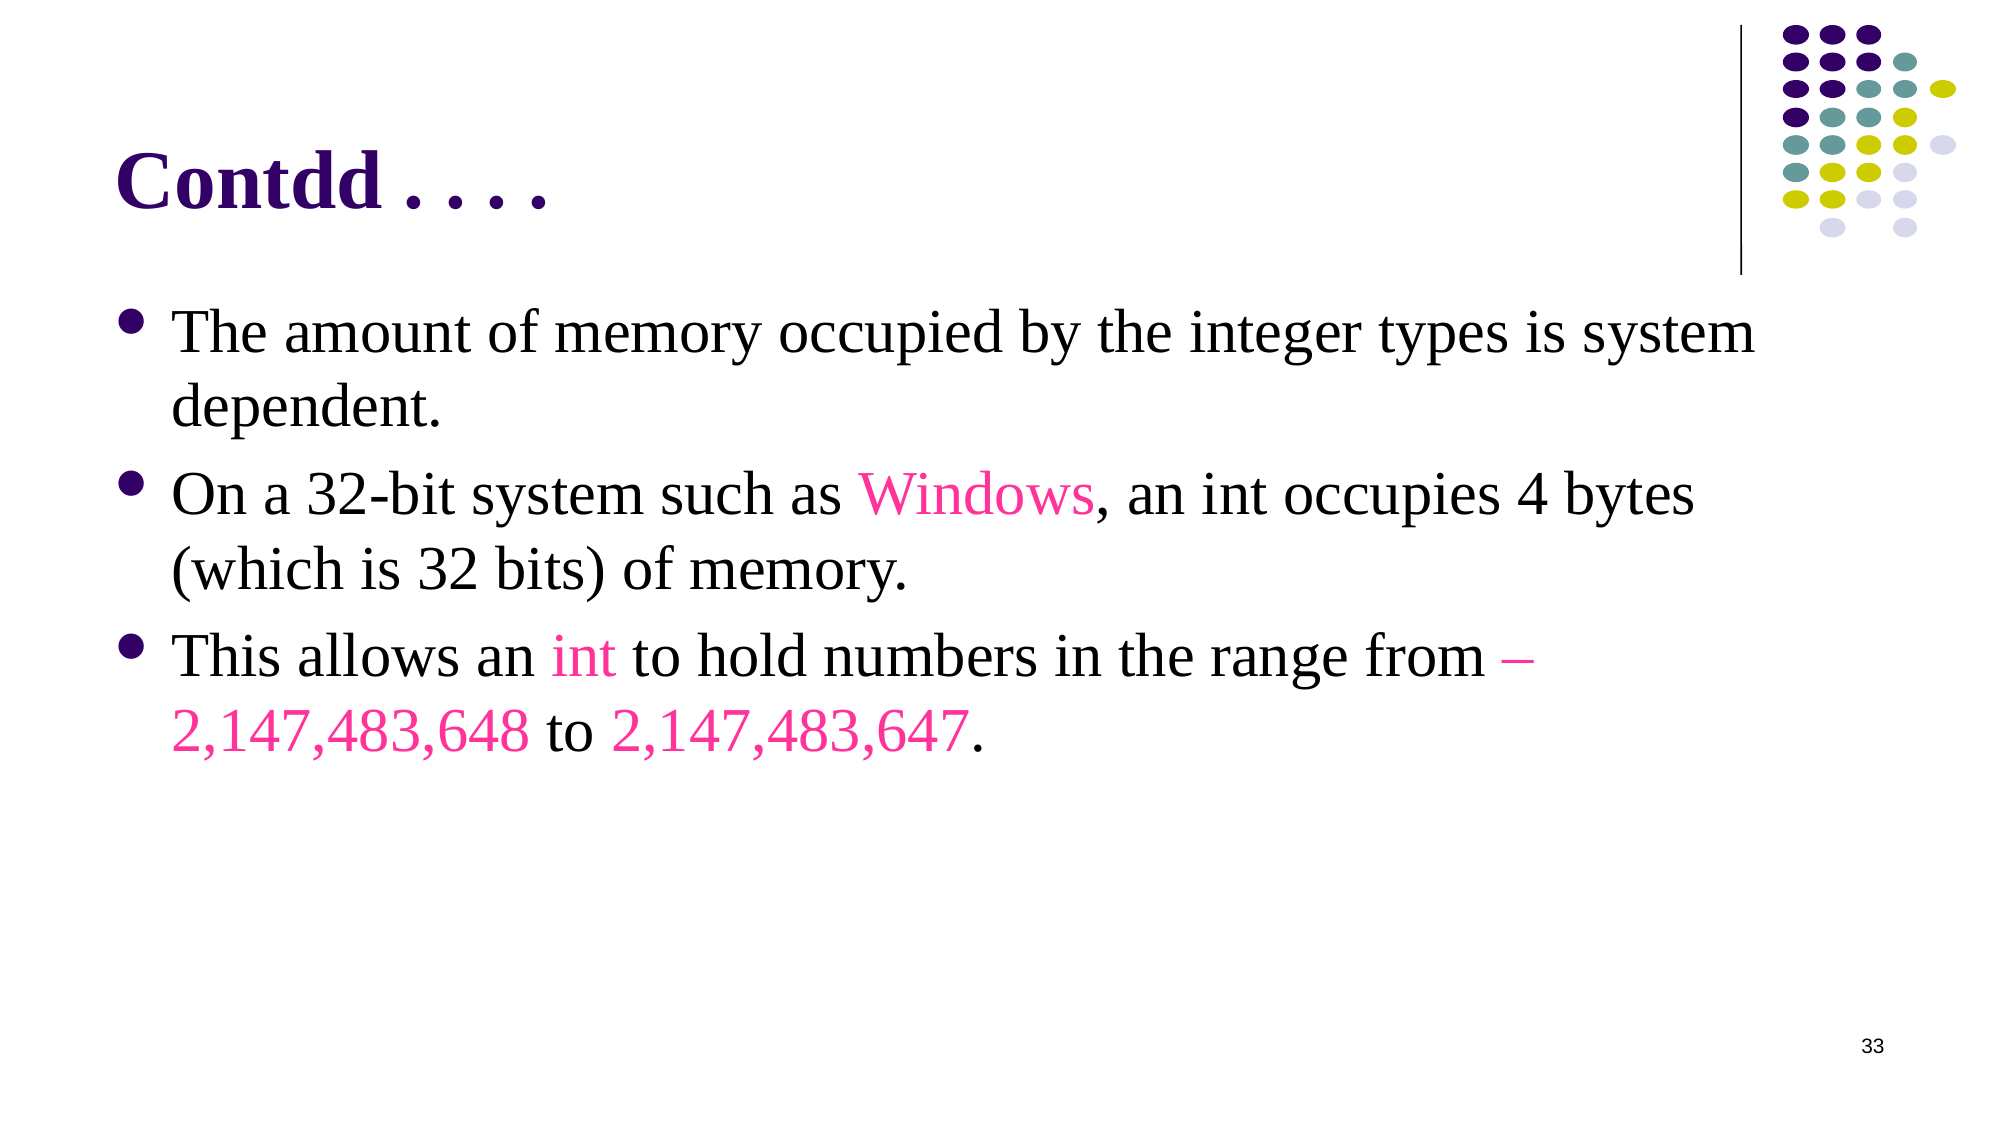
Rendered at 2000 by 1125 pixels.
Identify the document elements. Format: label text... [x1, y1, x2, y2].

title Contdd . . . . [99, 19, 1750, 233]
slide_number 33 [1432, 1024, 1900, 1101]
list The amount of memory occupied by the integer types is system dependent. On a 32-bit system such as Windows, an int occupies 4 bytes (which is 32 bits) of memory. This allows an int to hold numbers in the range from –2,147,483,648 to 2,147,483,647. [99, 281, 1900, 1006]
